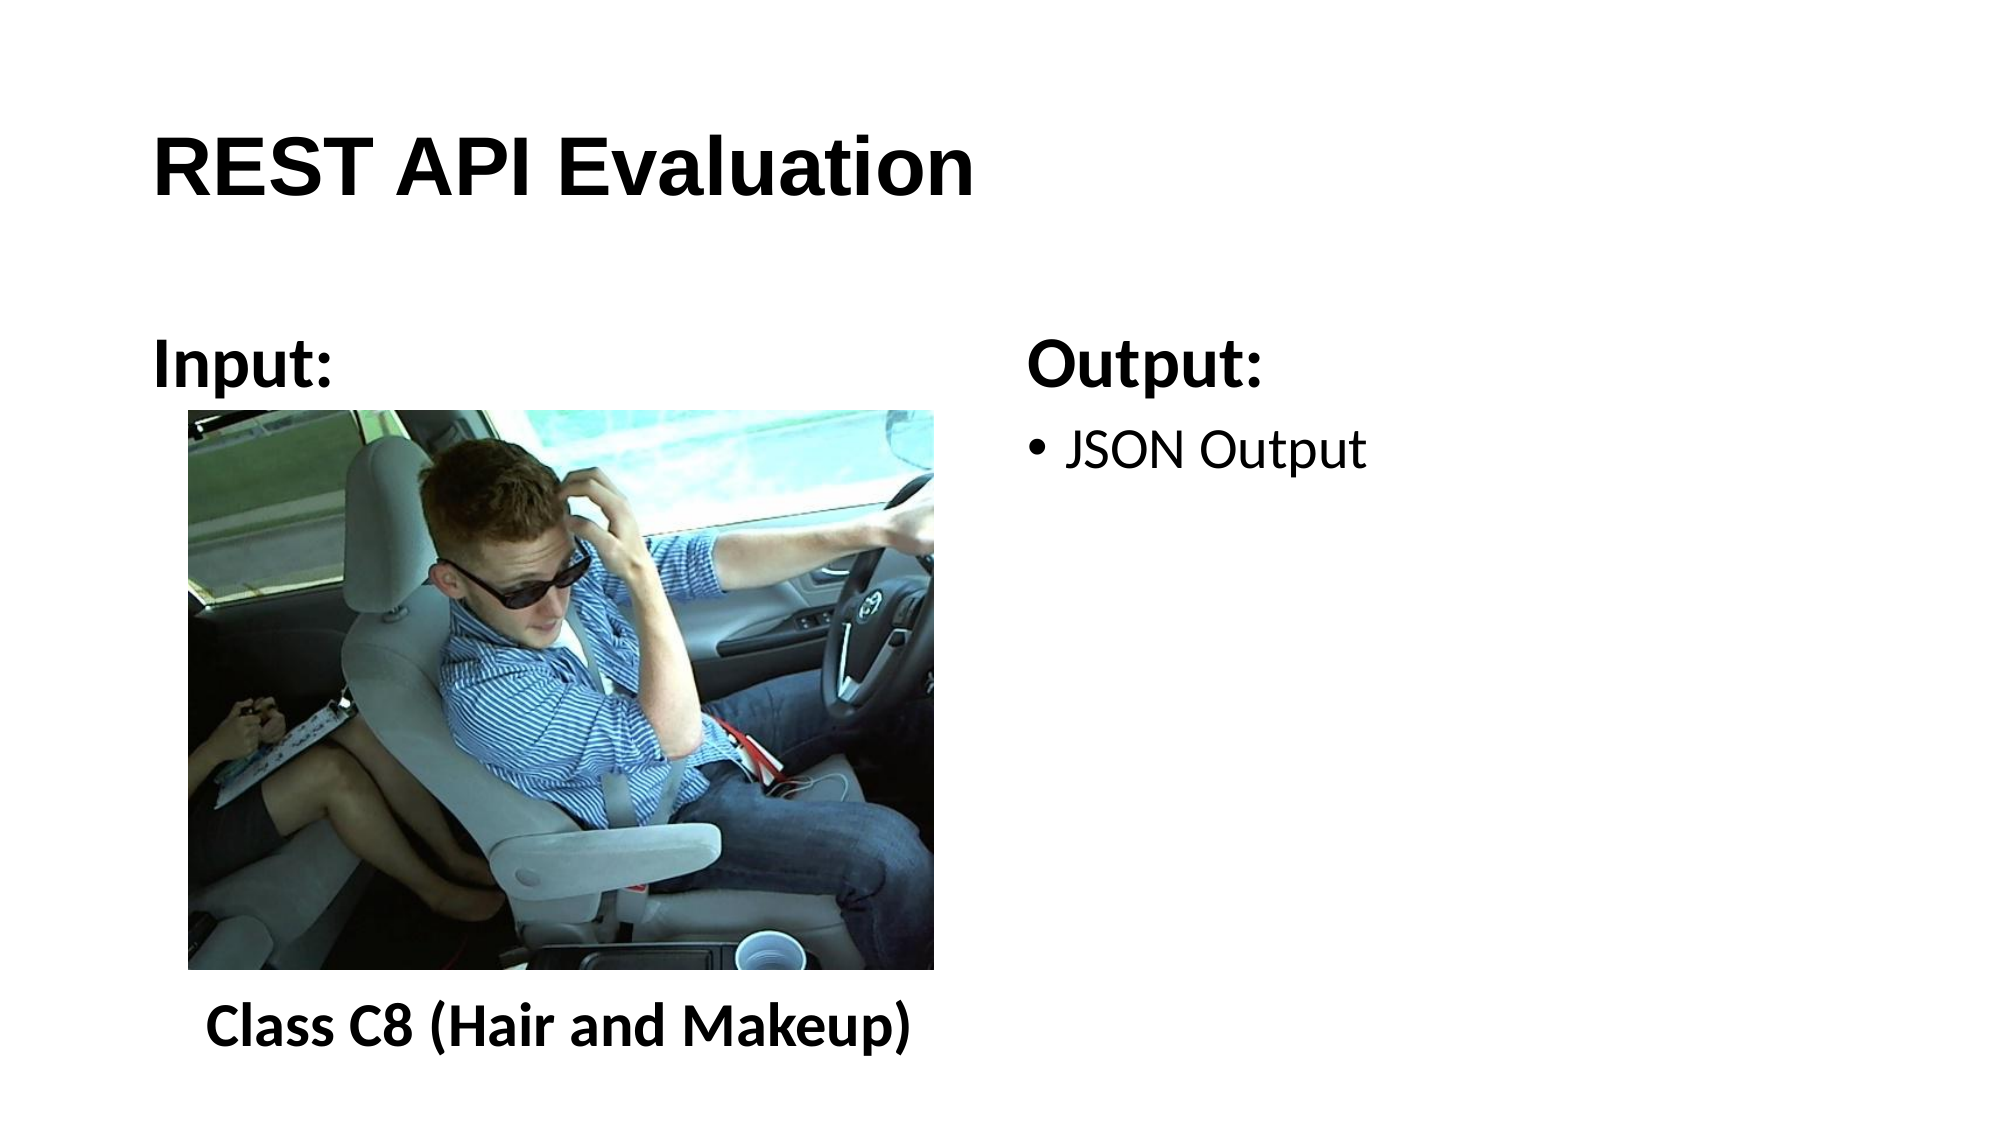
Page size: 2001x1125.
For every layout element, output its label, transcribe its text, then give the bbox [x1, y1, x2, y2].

title REST API Evaluation [137, 59, 1863, 278]
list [187, 410, 934, 970]
text_box Class C8 (Hair and Makeup) [192, 977, 930, 1067]
list JSON Output [1012, 410, 1863, 1016]
list Input: [137, 275, 984, 411]
list Output: [1012, 275, 1863, 410]
